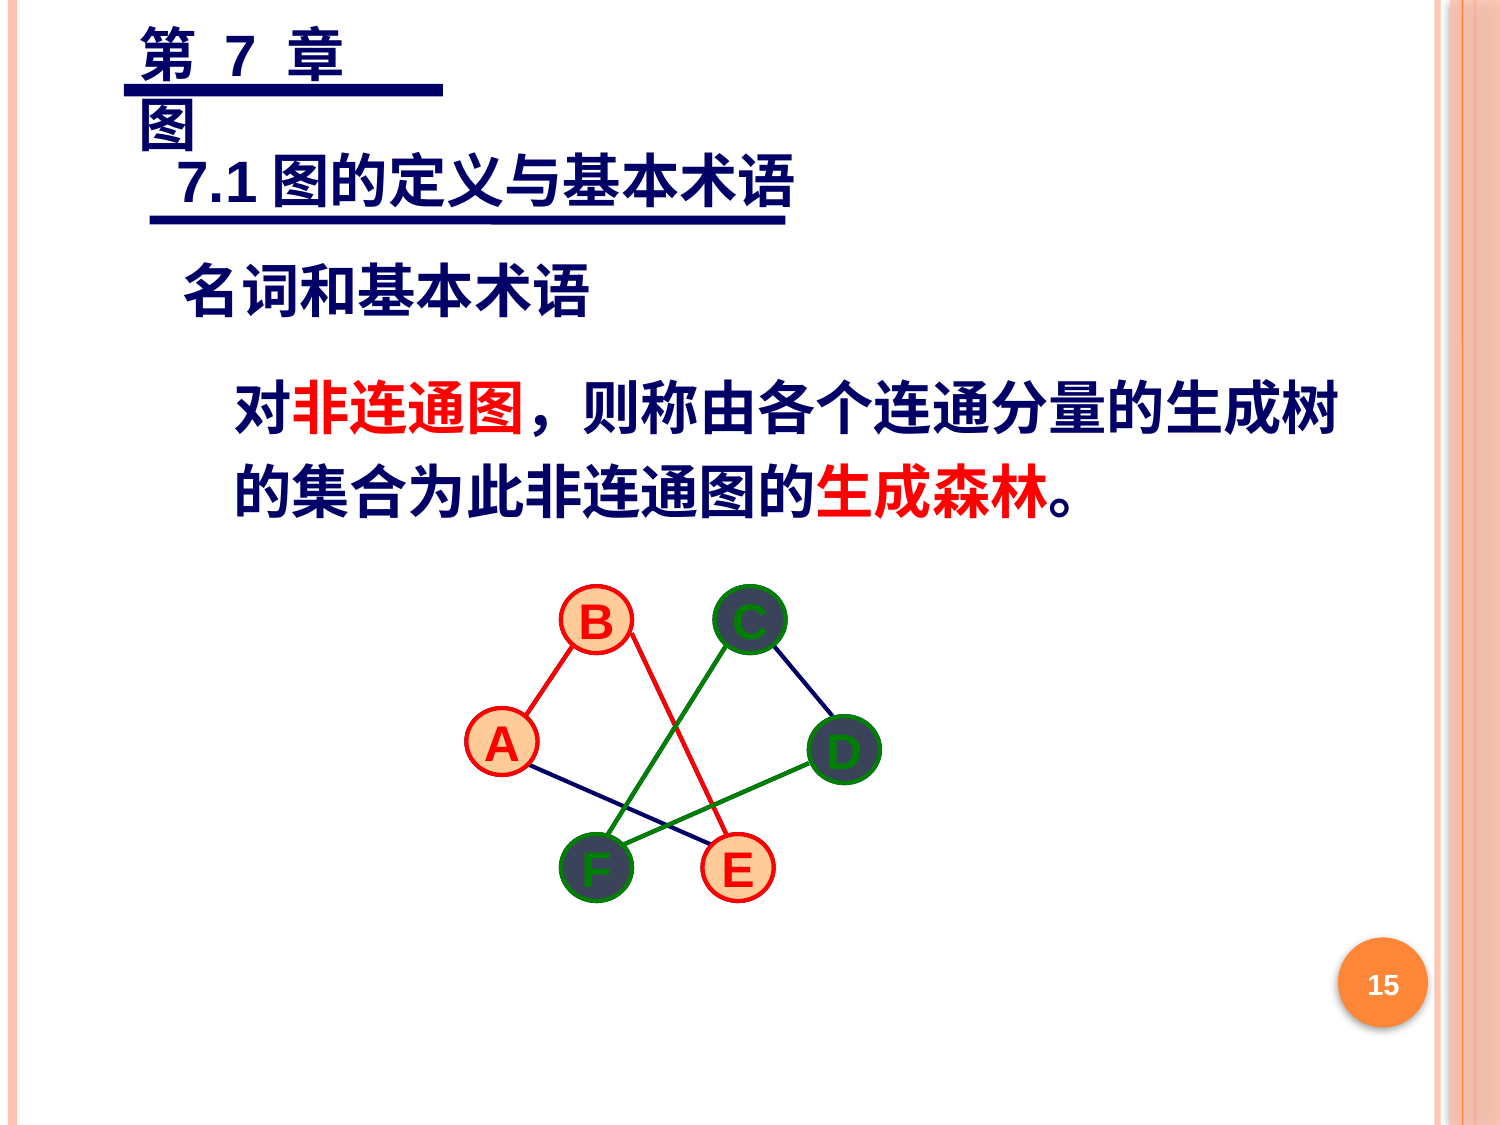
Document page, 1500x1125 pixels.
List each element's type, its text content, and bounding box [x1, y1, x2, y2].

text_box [465, 585, 881, 902]
text_box 第 7 章 图 [123, 10, 443, 166]
slide_number 15 [1333, 940, 1434, 1027]
text_box 7.1图的定义与基本术语 [161, 137, 833, 222]
text_box 名词和基本术语 [168, 246, 656, 332]
text_box 对非连通图，则称由各个连通分量的生成树的集合为此非连通图的生成森林。 [218, 349, 1388, 534]
